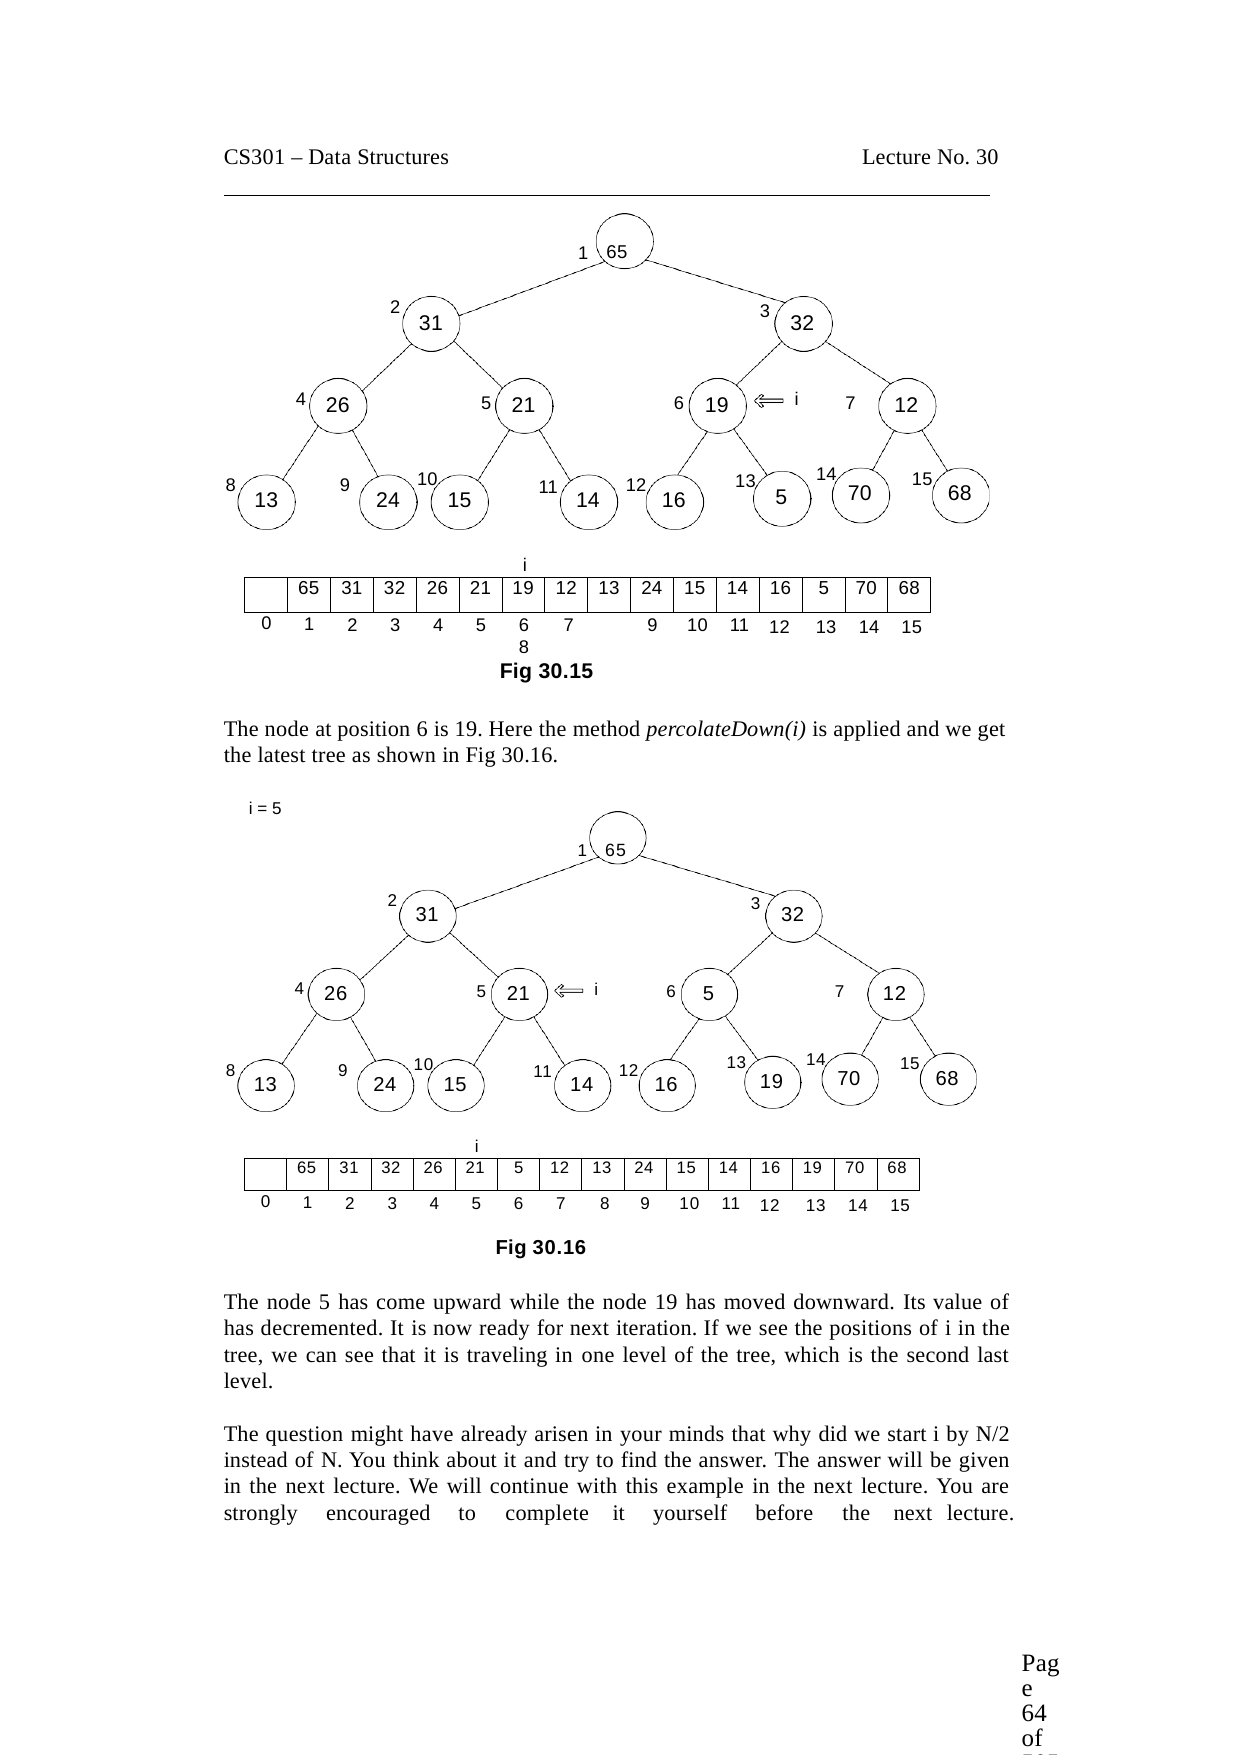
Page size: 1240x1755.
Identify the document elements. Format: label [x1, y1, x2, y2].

text_box [758, 1193, 912, 1215]
table_header [793, 1159, 834, 1190]
text_box [512, 1192, 526, 1214]
table_header [588, 578, 630, 612]
table_header [456, 1159, 497, 1190]
table_header [245, 1159, 286, 1190]
table_header [751, 1159, 792, 1190]
table_header [460, 578, 502, 612]
text_box [385, 1192, 400, 1214]
text_box [767, 615, 923, 638]
text_box [638, 1192, 743, 1214]
text_box [258, 1191, 273, 1212]
text_box [860, 142, 1003, 170]
table_header [414, 1159, 455, 1190]
table_header [625, 1159, 666, 1190]
table_header [667, 1159, 708, 1190]
table_header [760, 578, 802, 612]
table_header [374, 578, 416, 612]
text_box [221, 613, 1018, 1113]
text_box [472, 1134, 481, 1156]
table_header [503, 578, 544, 612]
text_box [554, 1192, 610, 1214]
text_box [431, 613, 446, 636]
table_header [631, 578, 673, 612]
text_box [259, 613, 274, 634]
table_header [545, 578, 587, 612]
table_header [417, 578, 459, 612]
table_header [717, 578, 759, 612]
table_header [709, 1159, 750, 1190]
text_box [645, 613, 752, 636]
table_header [329, 1159, 371, 1190]
table_header [540, 1159, 581, 1190]
table_header [245, 578, 287, 612]
text_box [473, 613, 489, 636]
table_header [878, 1159, 919, 1190]
table_header [288, 578, 330, 612]
text_box [469, 1192, 484, 1214]
text_box [223, 213, 990, 530]
text_box [520, 553, 529, 576]
table_header [835, 1159, 877, 1190]
text_box [427, 1192, 442, 1214]
text_box [221, 1234, 1018, 1526]
text_box [300, 1191, 315, 1212]
table_header [372, 1159, 413, 1190]
table_header [287, 1159, 328, 1190]
table_header [846, 578, 887, 612]
text_box [345, 613, 360, 636]
text_box [343, 1192, 357, 1214]
text_box [221, 142, 453, 170]
table_header [674, 578, 716, 612]
text_box [302, 613, 317, 634]
table_header [498, 1159, 539, 1190]
table_header [803, 578, 845, 612]
slide_number [1019, 1651, 1065, 1755]
table_header [582, 1159, 624, 1190]
table_header [331, 578, 373, 612]
text_box [388, 613, 403, 636]
table_header [888, 578, 930, 612]
